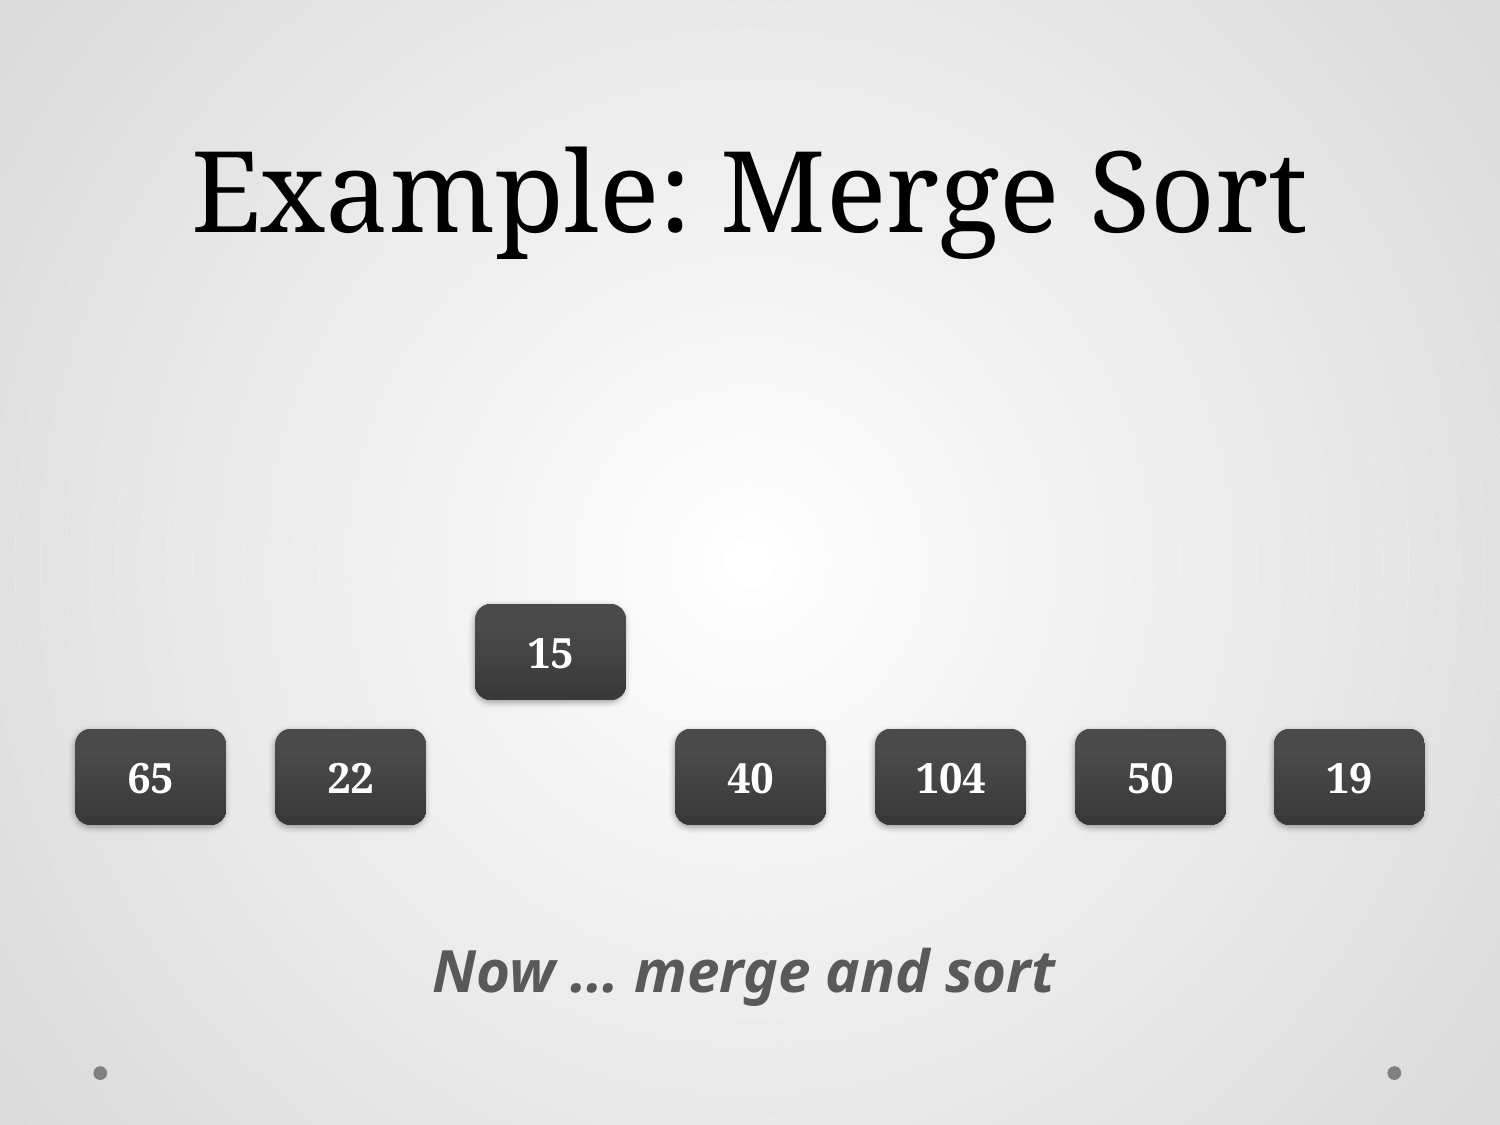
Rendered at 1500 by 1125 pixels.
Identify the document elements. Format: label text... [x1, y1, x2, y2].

text_box Now … merge and sort [324, 926, 1163, 1012]
text_box 65 [74, 728, 227, 825]
text_box 104 [874, 728, 1027, 825]
text_box 19 [1273, 728, 1426, 825]
text_box 15 [474, 603, 627, 700]
text_box 22 [274, 728, 427, 825]
title Example: Merge Sort [75, 0, 1425, 263]
text_box 50 [1074, 728, 1227, 825]
text_box 40 [674, 728, 827, 825]
